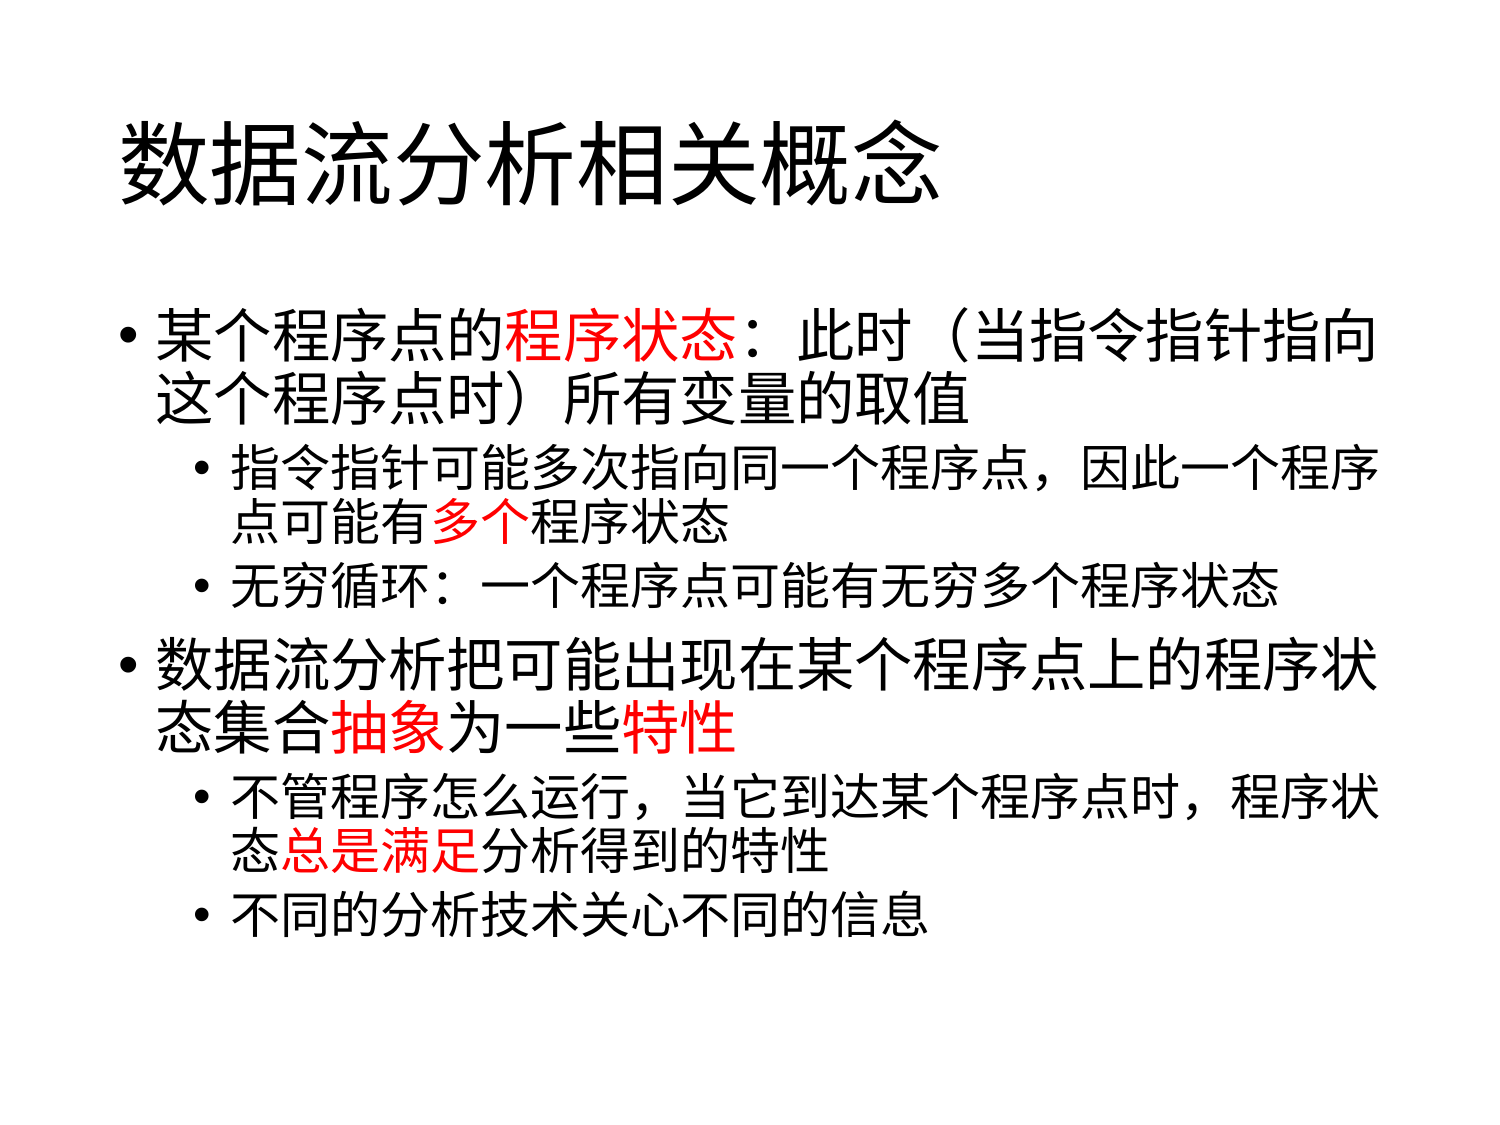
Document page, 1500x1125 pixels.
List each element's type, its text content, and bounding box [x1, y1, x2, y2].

list 某个程序点的程序状态：此时（当指令指针指向这个程序点时）所有变量的取值 指令指针可能多次指向同一个程序点，因此一个程序点可能有多个程序状态 无穷循环：一个程序点可能有无穷多个程序状态 数据流分析把可能出现在某个程序点上的程序状态集合抽象为一些特性 不管程序怎么运行，当它到达某个程序点时，程序状态总是满足分析得到的特性 不同的分析技术关心不同的信息 [103, 299, 1397, 1014]
title 数据流分析相关概念 [103, 59, 1397, 278]
